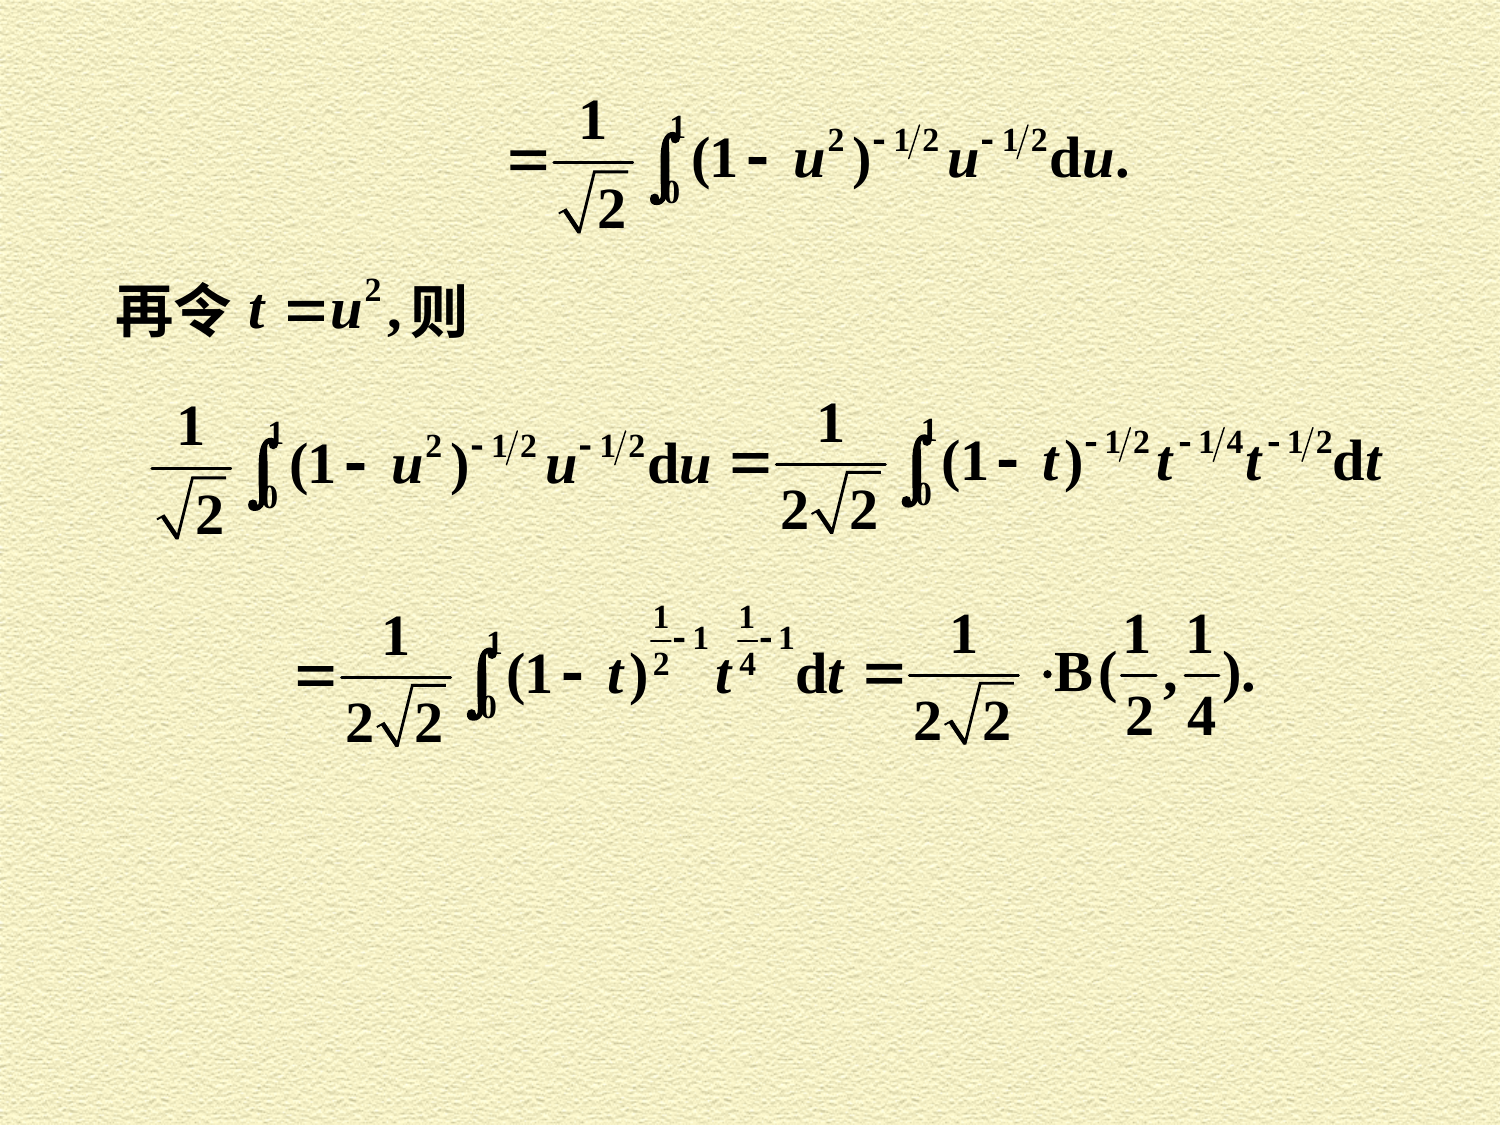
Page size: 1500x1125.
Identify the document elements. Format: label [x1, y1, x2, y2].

text_box [289, 597, 1259, 752]
picture [0, 0, 1500, 1125]
text_box [147, 392, 1389, 544]
text_box [501, 87, 1132, 238]
text_box [99, 266, 485, 354]
